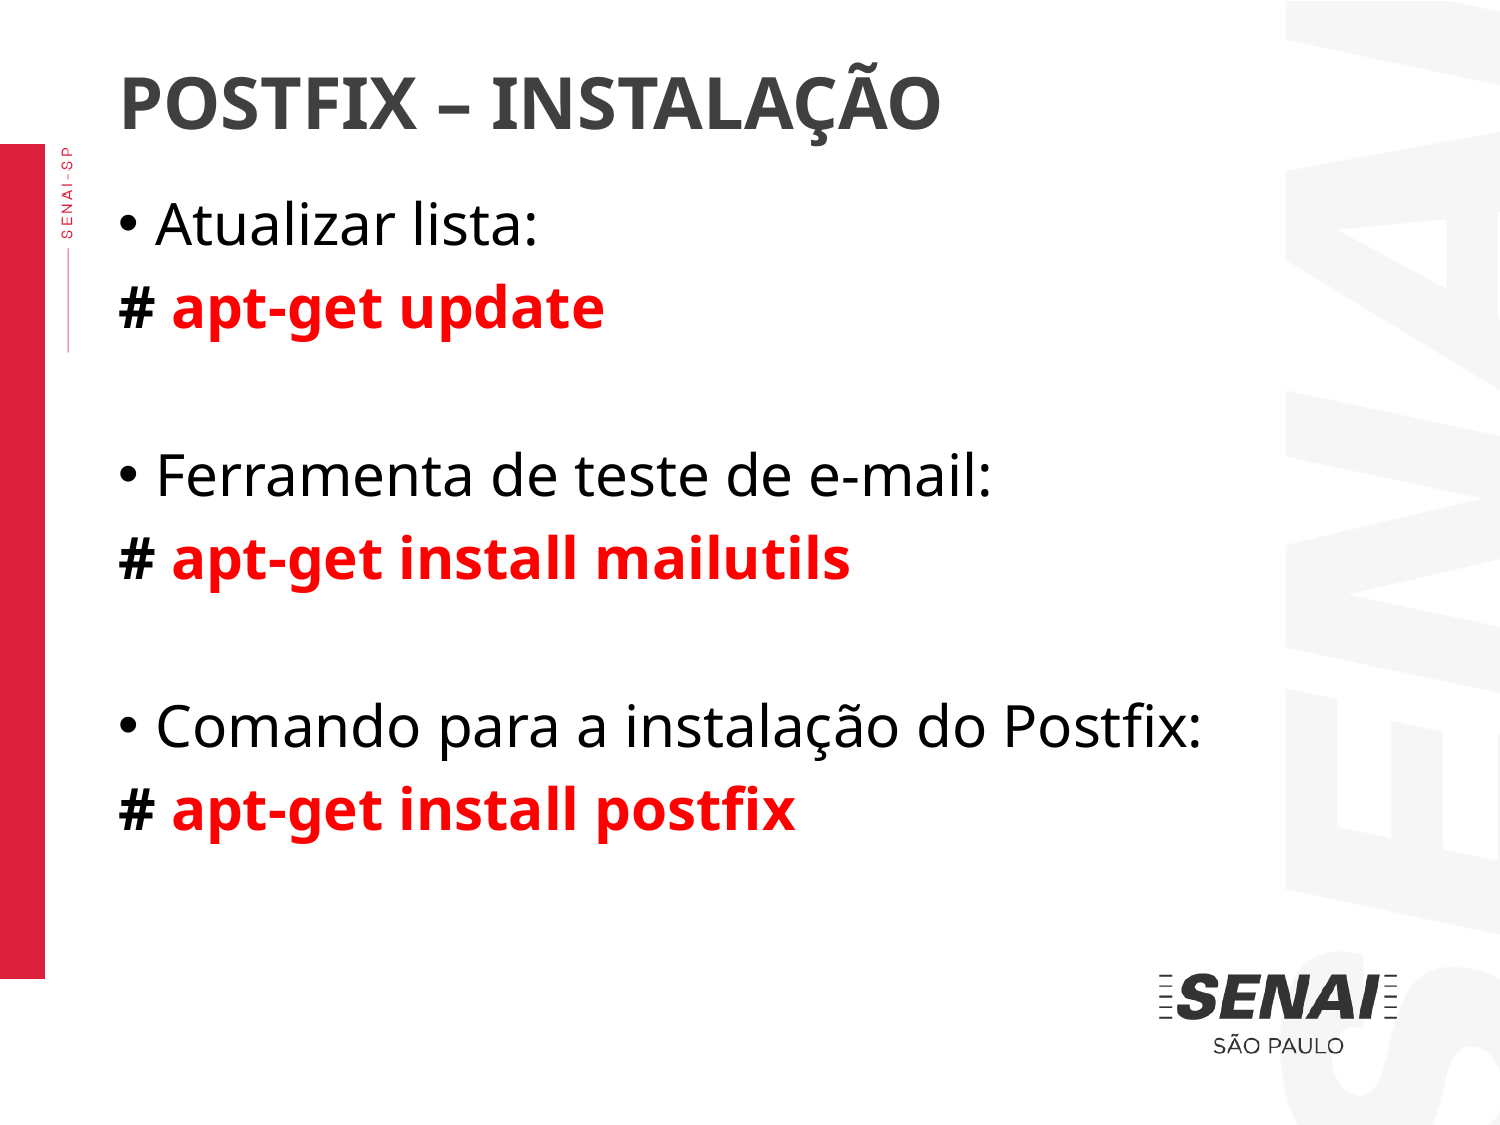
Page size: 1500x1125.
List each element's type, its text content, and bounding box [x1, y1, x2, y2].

list Atualizar lista: # apt-get update Ferramenta de teste de e-mail: # apt-get install mailutils Comando para a instalação do Postfix: # apt-get install postfix [103, 187, 1286, 967]
picture [0, 0, 1500, 1125]
list POSTFIX – INSTALAÇÃO [103, 59, 1286, 153]
